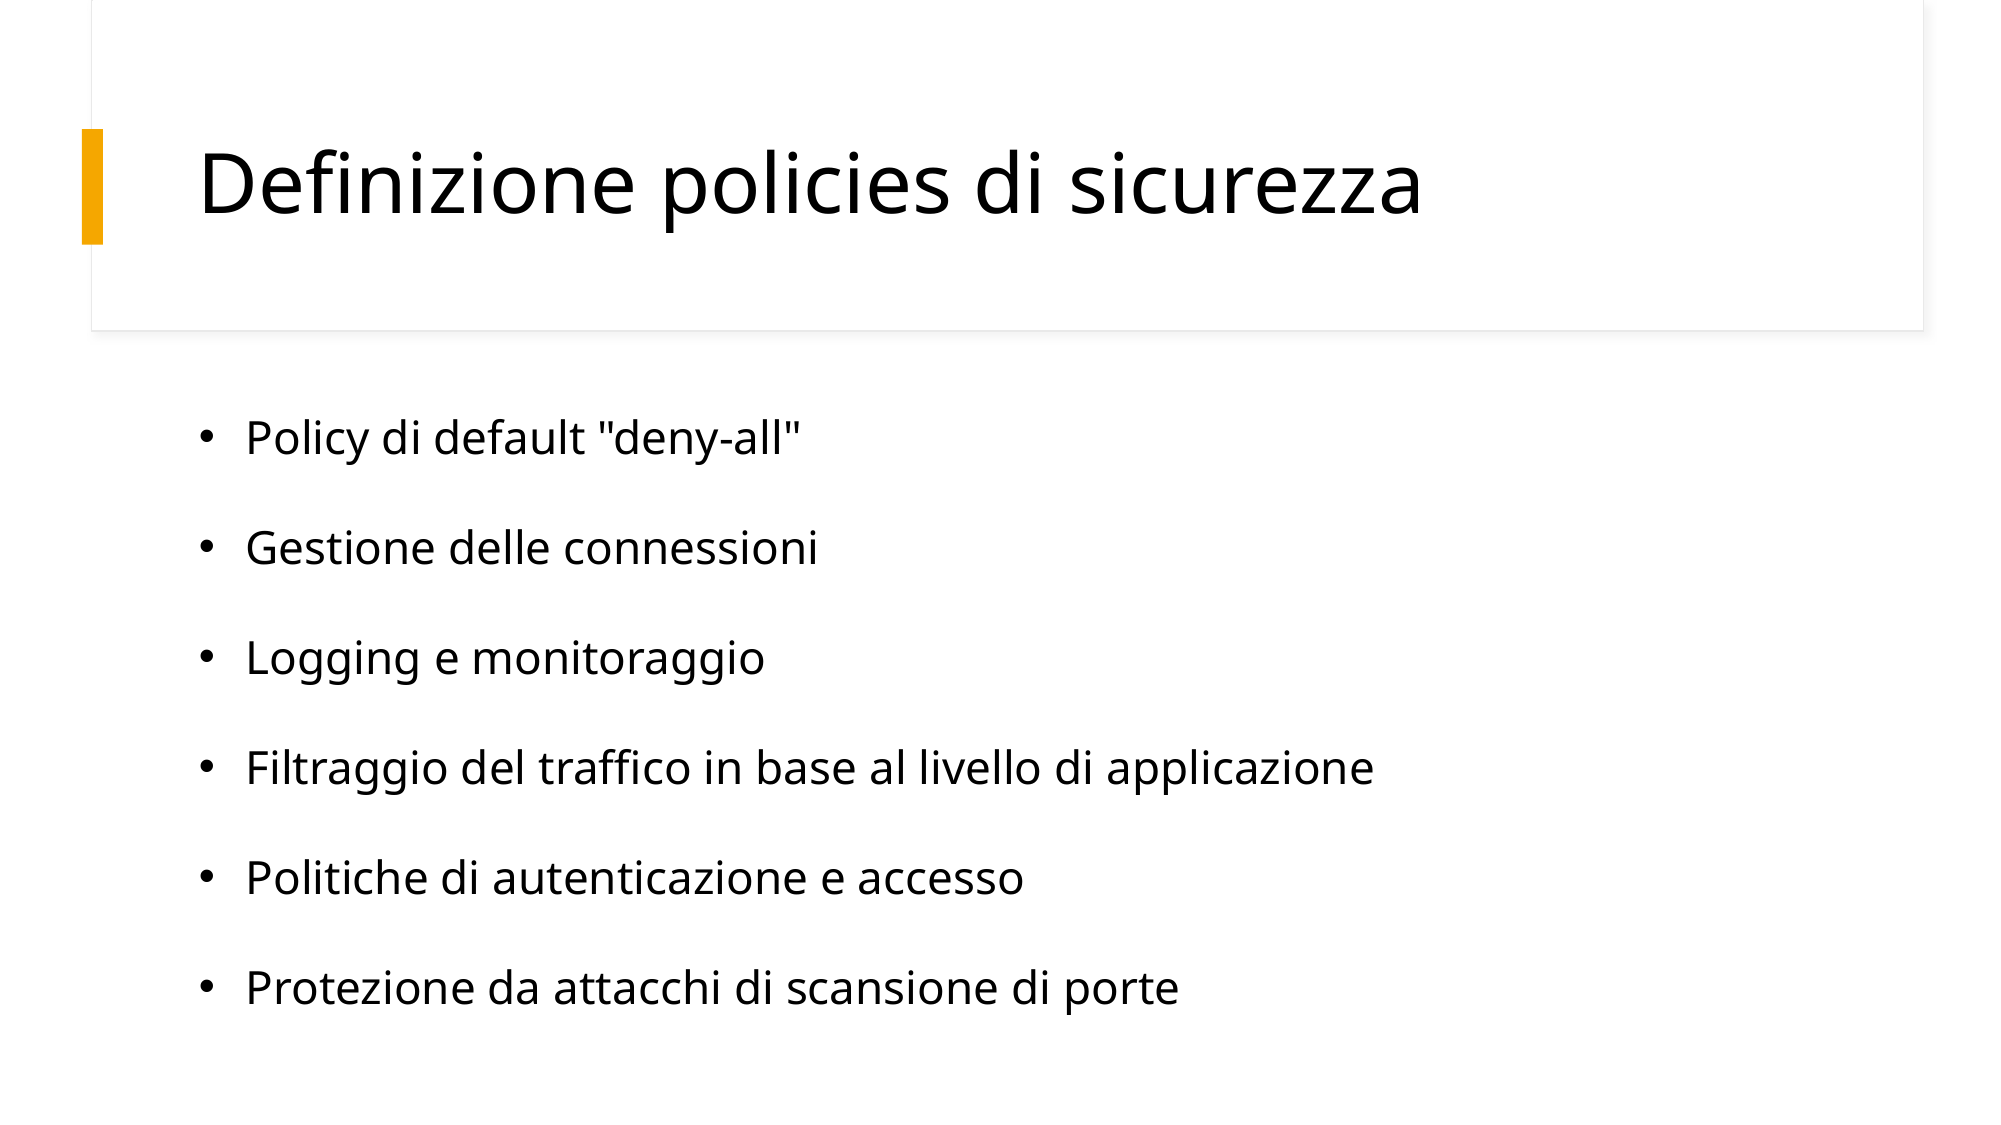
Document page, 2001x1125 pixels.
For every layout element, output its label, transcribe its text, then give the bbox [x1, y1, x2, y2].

text_box Policy di default "deny-all" Gestione delle connessioni Logging e monitoraggio Filtraggio del traffico in base al livello di applicazione Politiche di autenticazione e accesso Protezione da attacchi di scansione di porte [183, 401, 1865, 1021]
title Definizione policies di sicurezza [183, 90, 1851, 284]
